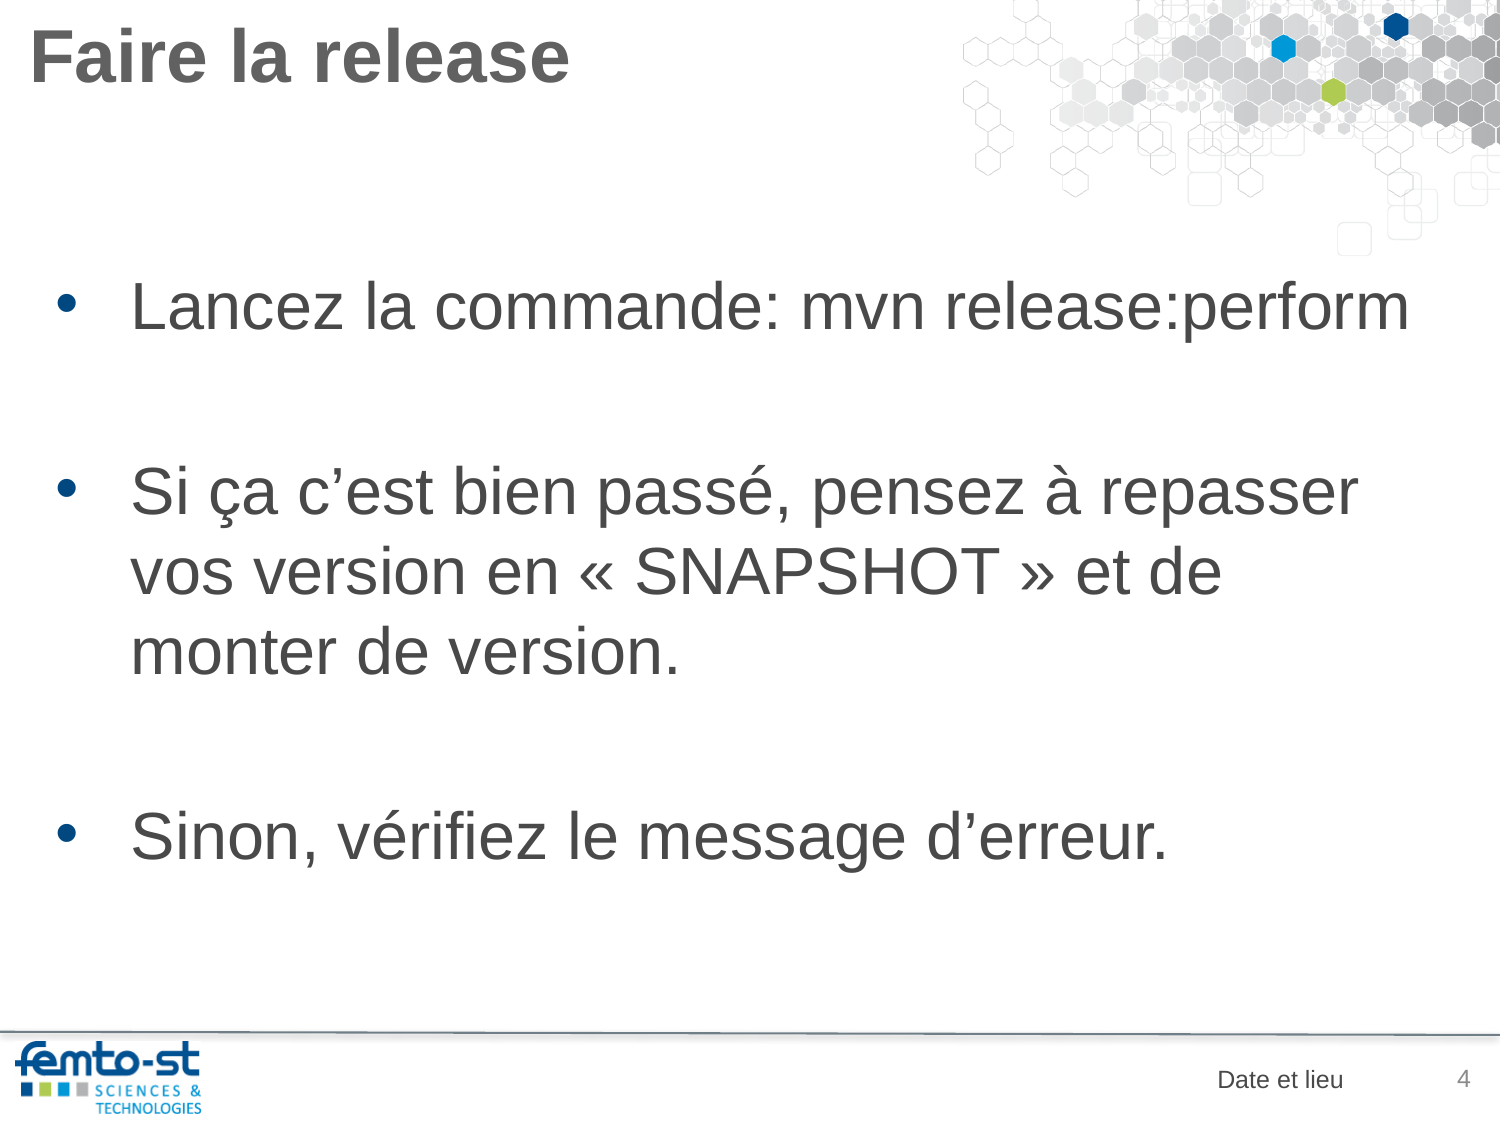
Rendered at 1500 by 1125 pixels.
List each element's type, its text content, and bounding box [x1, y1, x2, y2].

list Lancez la commande: mvn release:perform Si ça c’est bien passé, pensez à repasser vos version en « SNAPSHOT » et de monter de version. Sinon, vérifiez le message d’erreur. [41, 255, 1459, 965]
title Faire la release [14, 0, 1341, 129]
picture [950, 0, 1500, 278]
picture [15, 1041, 201, 1114]
slide_number 4 [1387, 1047, 1486, 1107]
